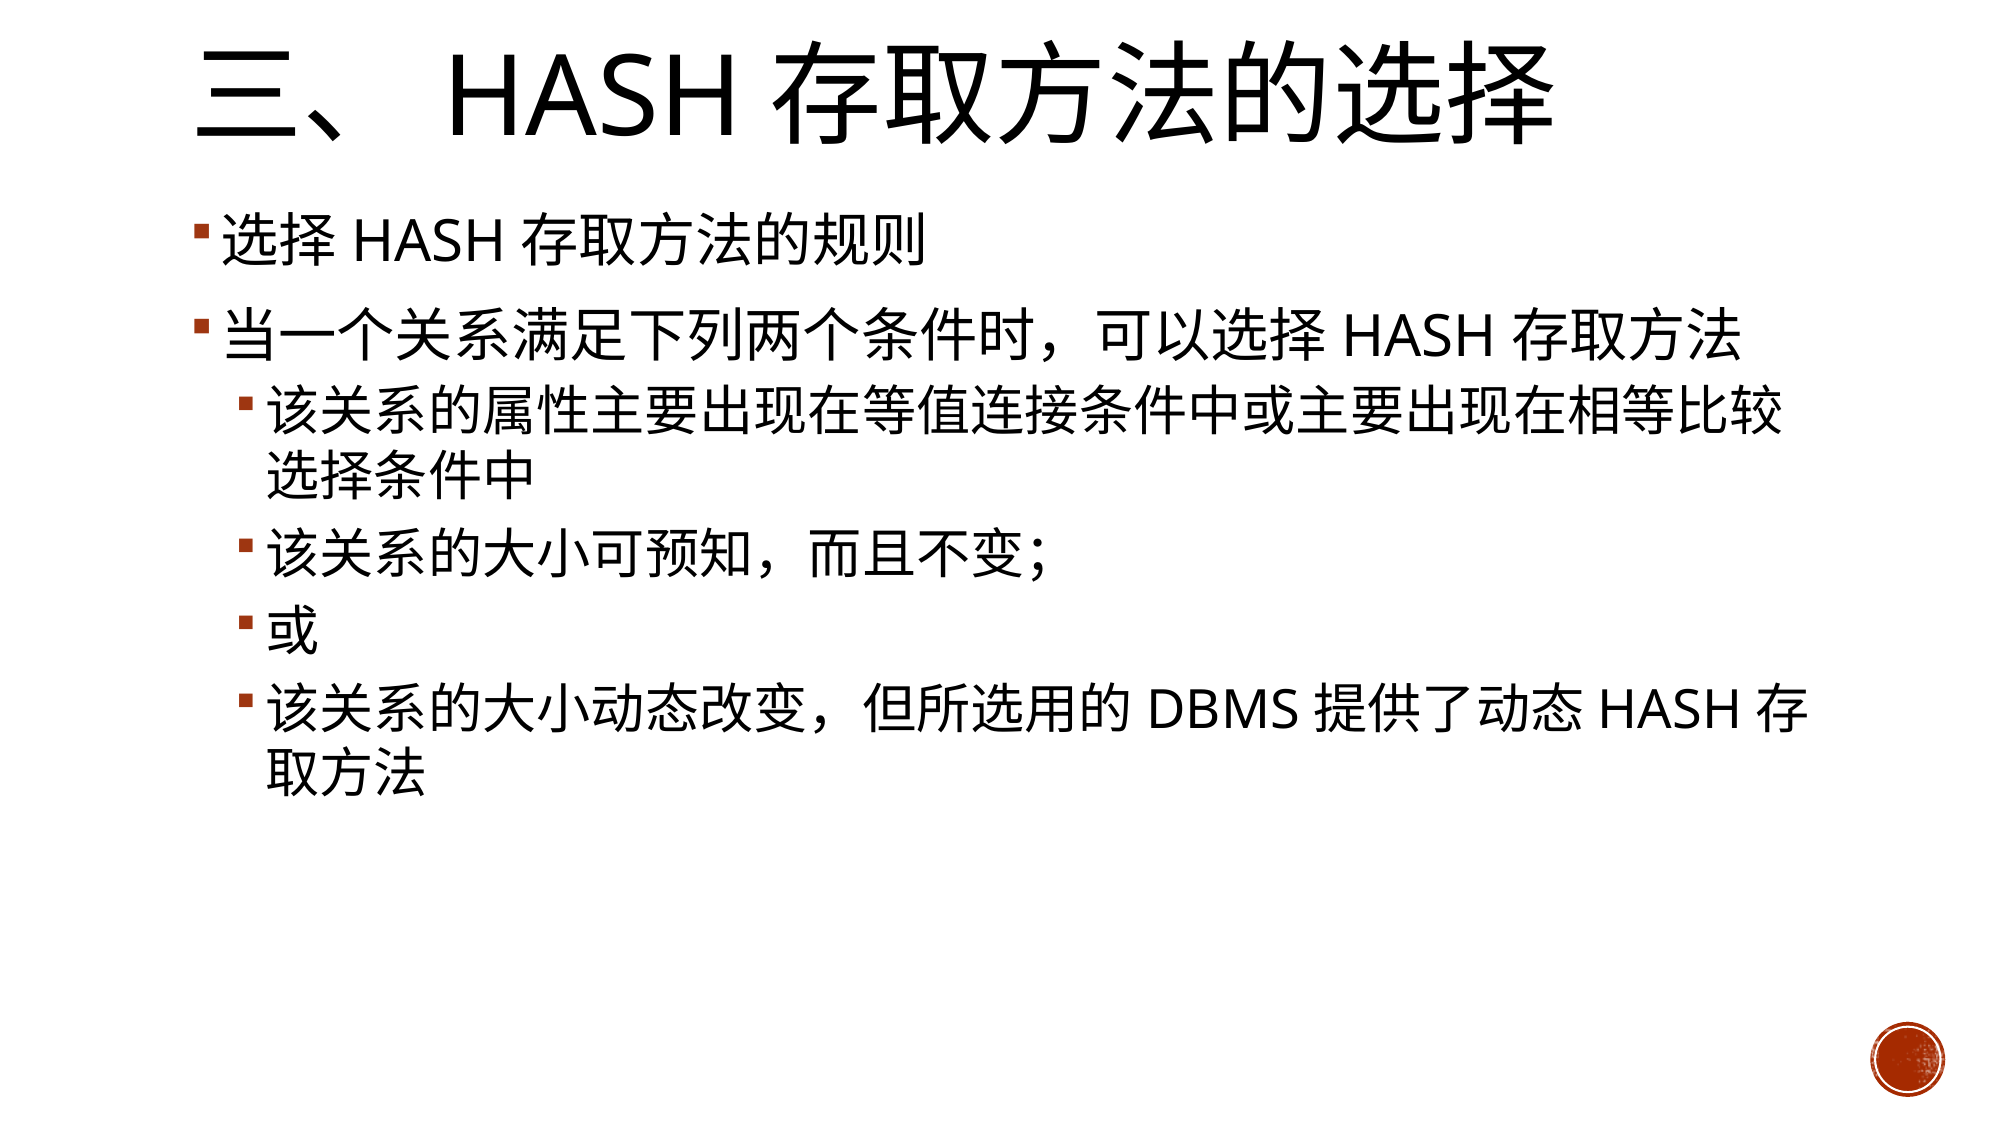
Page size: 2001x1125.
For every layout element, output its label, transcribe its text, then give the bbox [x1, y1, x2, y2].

list 选择HASH存取方法的规则 当一个关系满足下列两个条件时，可以选择HASH存取方法 该关系的属性主要出现在等值连接条件中或主要出现在相等比较选择条件中 该关系的大小可预知，而且不变； 或 该关系的大小动态改变，但所选用的DBMS提供了动态HASH存取方法 [175, 195, 1826, 1013]
title 三、HASH存取方法的选择 [175, 12, 1826, 186]
slide_number [1855, 1028, 1961, 1089]
